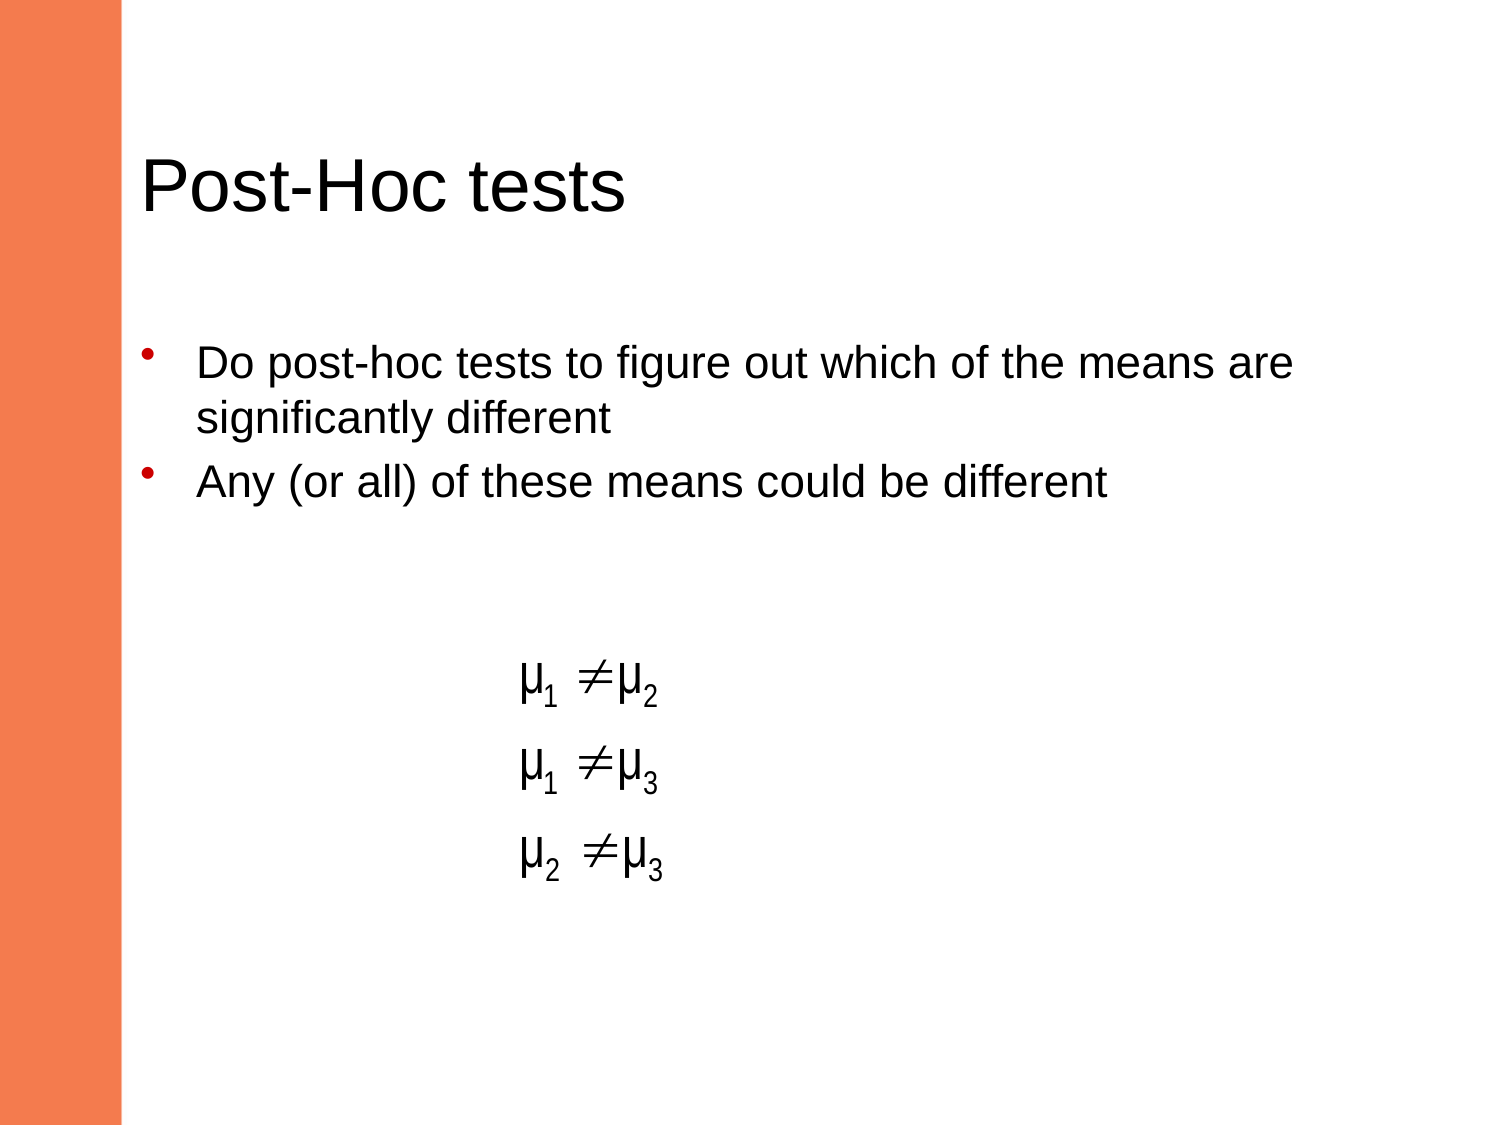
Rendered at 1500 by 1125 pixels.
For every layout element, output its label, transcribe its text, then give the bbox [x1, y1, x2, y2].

list Do post-hoc tests to figure out which of the means are significantly different Any (or all) of these means could be different [125, 324, 1400, 1000]
title Post-Hoc tests [125, 87, 1400, 275]
picture [0, 0, 1500, 1125]
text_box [512, 637, 674, 894]
